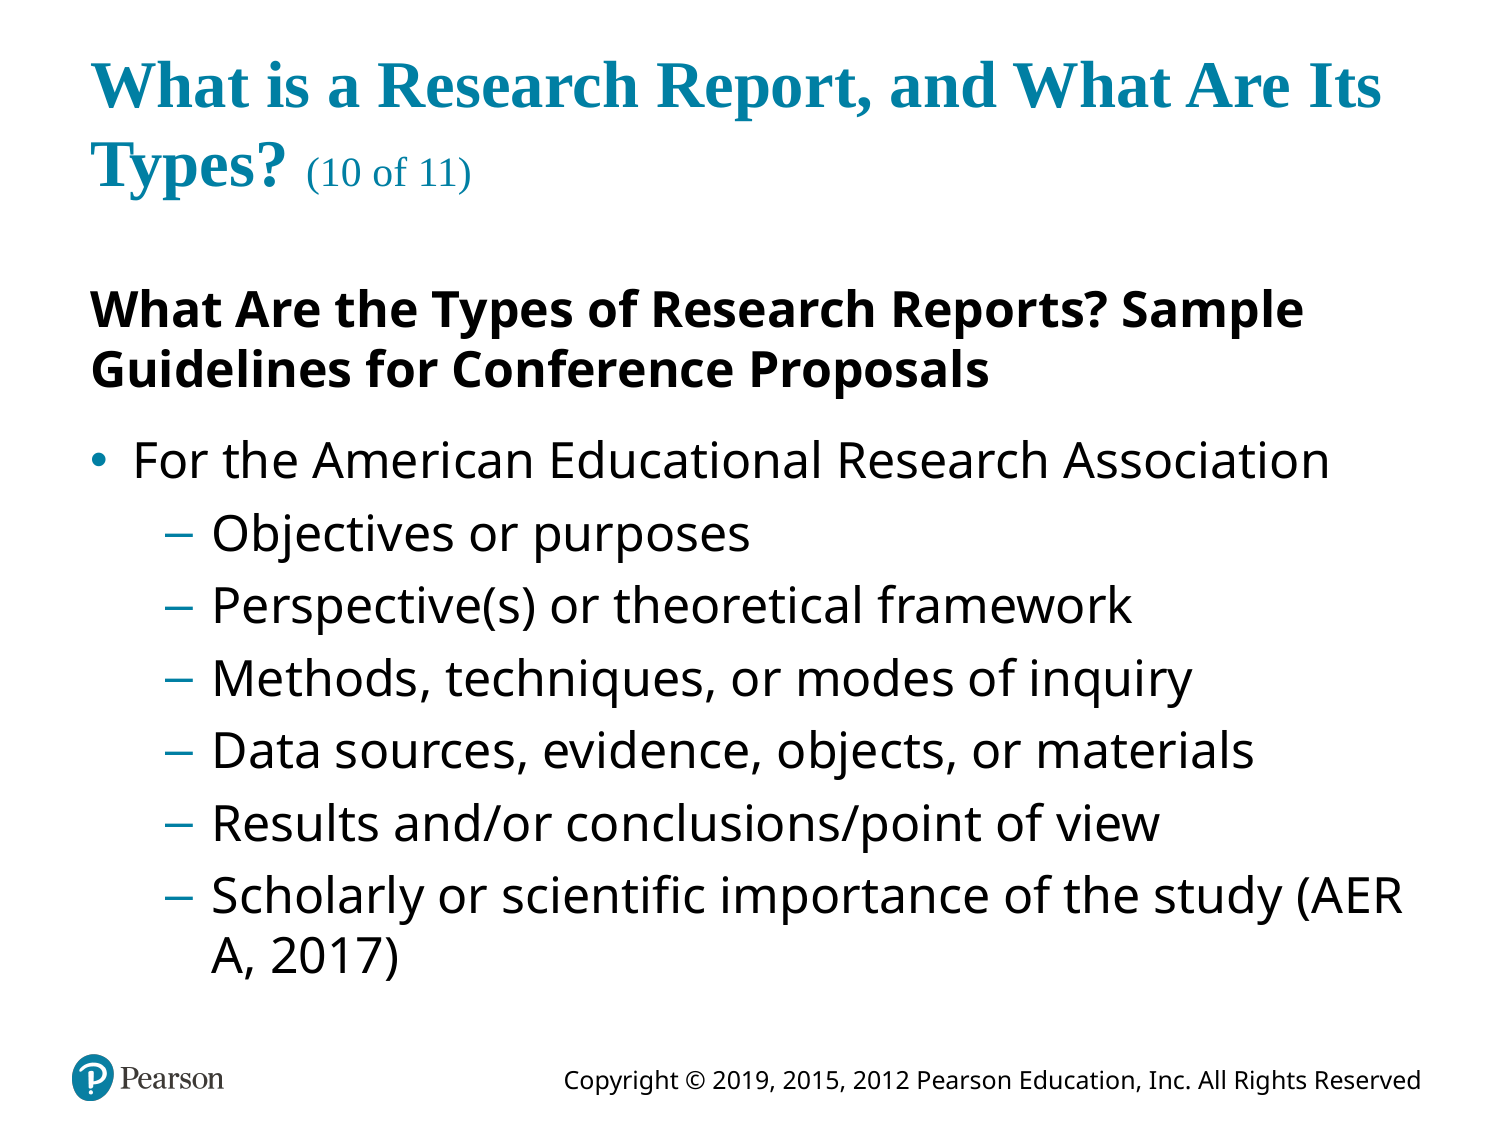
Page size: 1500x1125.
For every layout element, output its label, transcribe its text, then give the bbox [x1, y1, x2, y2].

picture [72, 1087, 83, 1101]
picture [72, 1054, 88, 1070]
title What is a Research Report, and What Are Its Types? (10 of 11) [75, 35, 1425, 216]
list What Are the Types of Research Reports? Sample Guidelines for Conference Proposals For the American Educational Research Association Objectives or purposes Perspective(s) or theoretical framework Methods, techniques, or modes of inquiry Data sources, evidence, objects, or materials Results and/or conclusions/point of view Scholarly or scientific importance of the study (A E R A, 2017) [75, 262, 1425, 1005]
picture [80, 1063, 106, 1088]
picture [98, 1054, 224, 1101]
